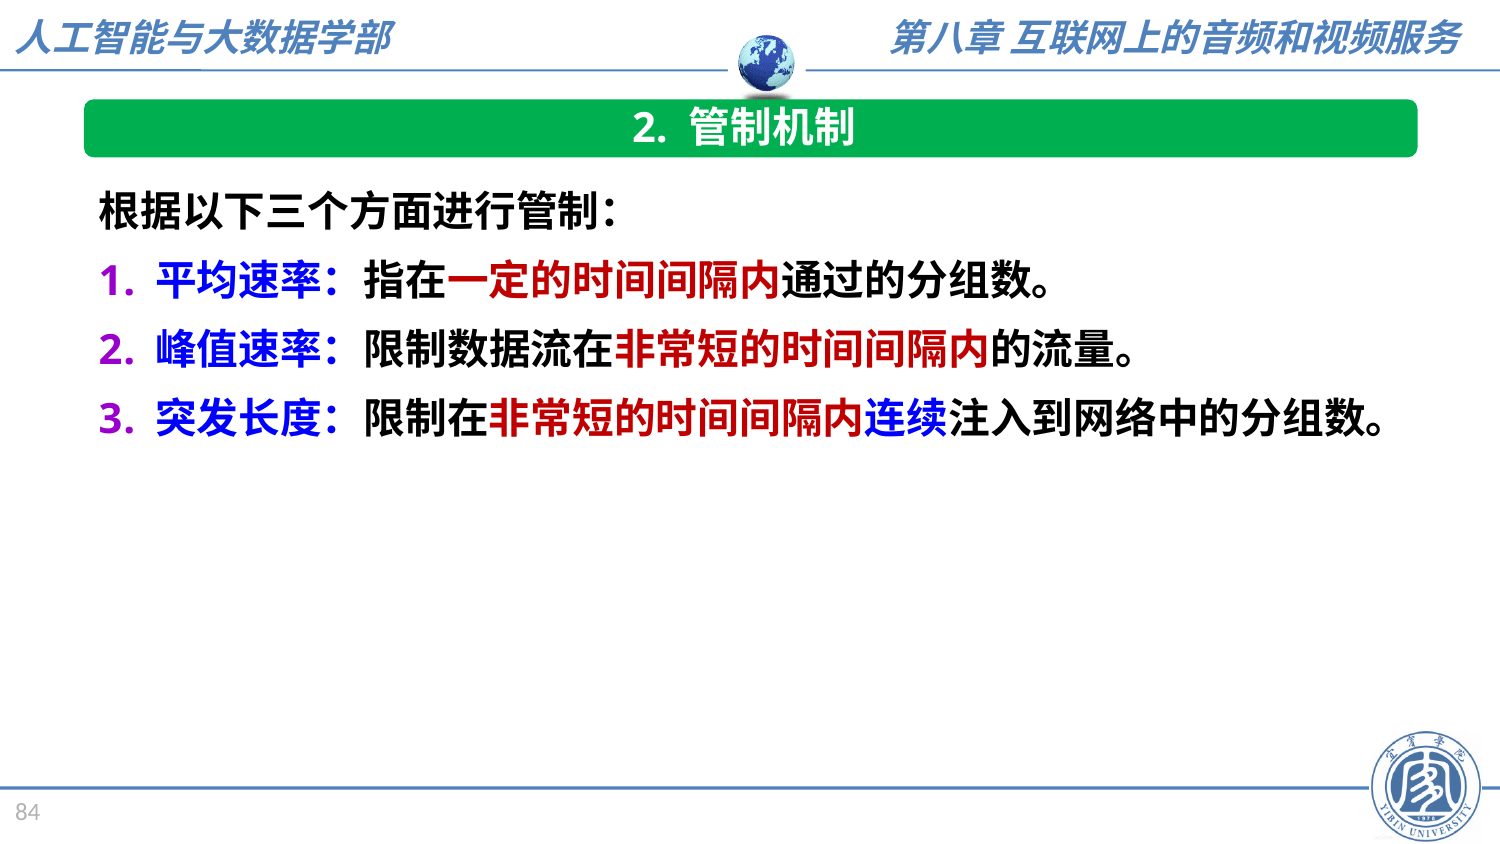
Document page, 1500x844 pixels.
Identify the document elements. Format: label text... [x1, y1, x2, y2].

text_box 2. 管制机制 [617, 93, 881, 159]
text_box 根据以下三个方面进行管制： 平均速率：指在一定的时间间隔内通过的分组数。 峰值速率：限制数据流在非常短的时间间隔内的流量。 突发长度：限制在非常短的时间间隔内连续注入到网络中的分组数。 [83, 159, 1437, 449]
text_box [83, 99, 617, 158]
text_box [881, 99, 1418, 158]
picture [736, 33, 796, 93]
slide_number 84 [0, 787, 350, 833]
